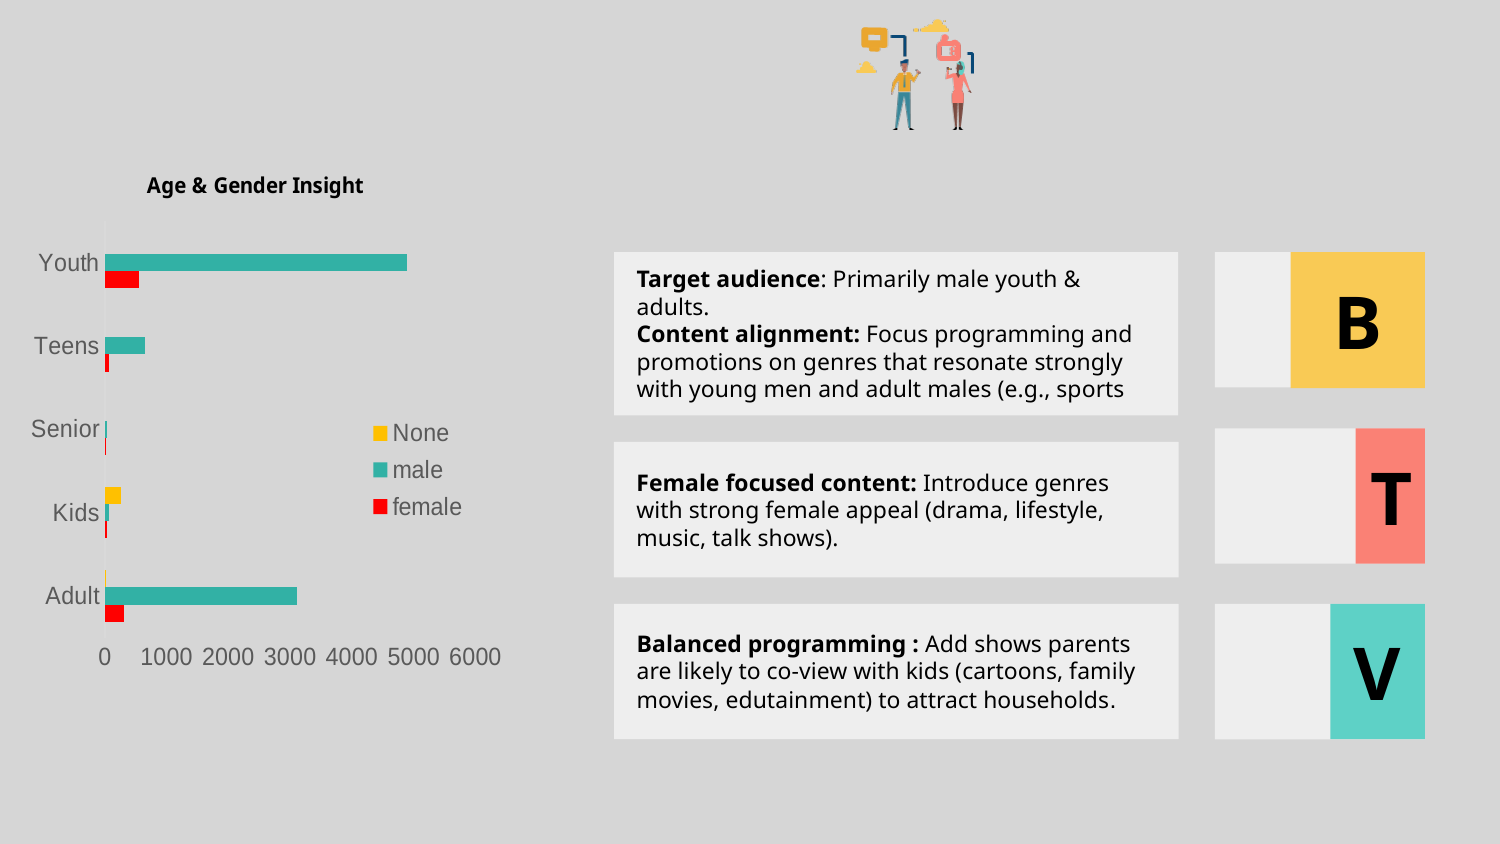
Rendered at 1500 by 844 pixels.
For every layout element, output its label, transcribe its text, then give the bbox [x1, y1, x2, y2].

text_box V [1330, 603, 1425, 740]
text_box [1214, 603, 1330, 740]
text_box T [1355, 428, 1425, 564]
text_box Female focused content: Introduce genres with strong female appeal (drama, lifestyle, music, talk shows). [613, 441, 1179, 578]
text_box [1214, 428, 1355, 564]
picture [855, 18, 974, 131]
text_box Target audience: Primarily male youth & adults. Content alignment: Focus programming and promotions on genres that resonate strongly with young men and adult males (e.g., sports [614, 252, 1179, 416]
chart [30, 142, 503, 762]
text_box [1214, 252, 1290, 388]
text_box Balanced programming : Add shows parents are likely to co-view with kids (cartoons, family movies, edutainment) to attract households. [614, 603, 1179, 740]
text_box B [1290, 252, 1425, 389]
